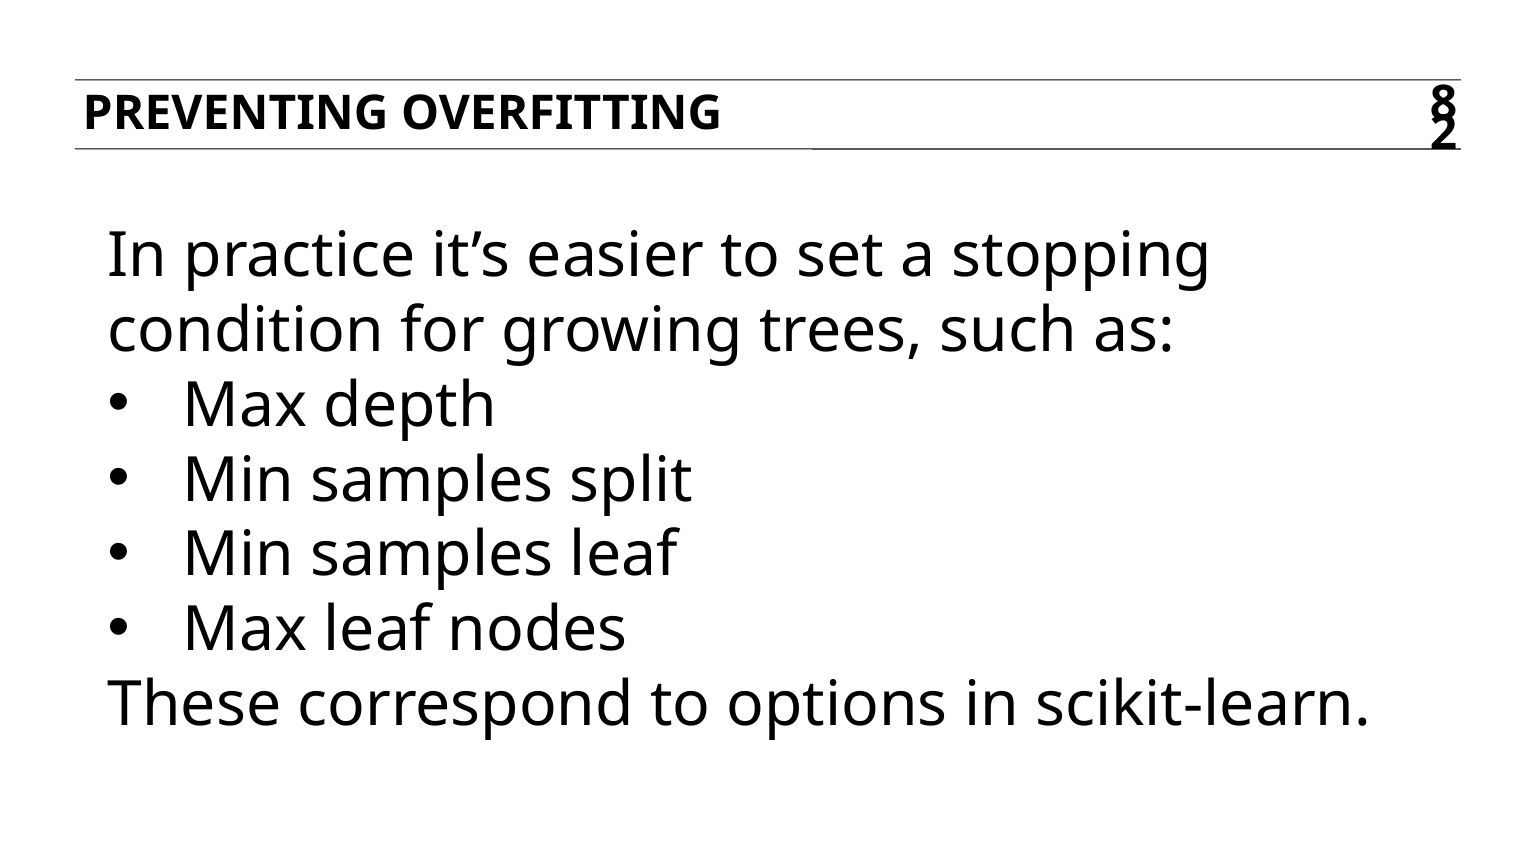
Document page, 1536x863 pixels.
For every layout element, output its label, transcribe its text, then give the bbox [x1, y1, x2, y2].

text_box In practice it’s easier to set a stopping condition for growing trees, such as: Max depth Min samples split Min samples leaf Max leaf nodes These correspond to options in scikit-learn. [92, 206, 1431, 746]
list Preventing overfitting [67, 81, 1118, 132]
slide_number 82 [1419, 86, 1461, 138]
